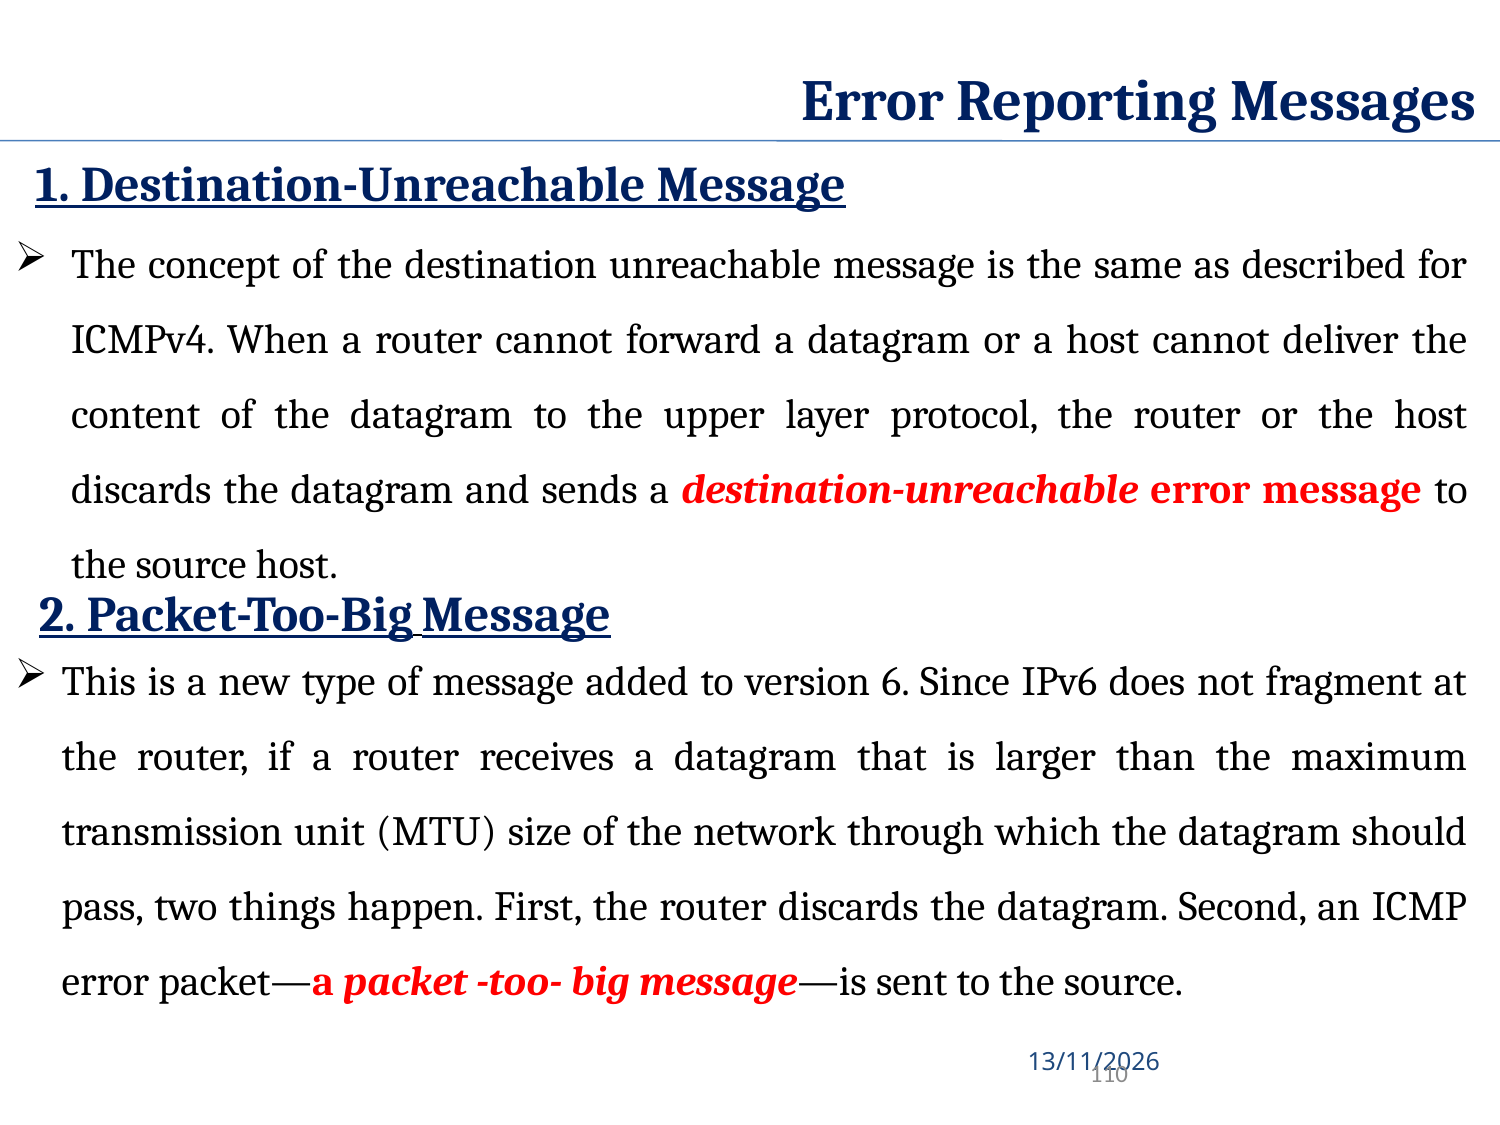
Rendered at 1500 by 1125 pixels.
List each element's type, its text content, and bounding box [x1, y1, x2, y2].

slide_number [1012, 1023, 1419, 1102]
slide_number 110 [1074, 1042, 1425, 1103]
text_box 2. Packet-Too-Big Message [24, 574, 626, 621]
text_box Error Reporting Messages [787, 54, 1492, 138]
text_box 1. Destination-Unreachable Message [20, 150, 862, 204]
text_box The concept of the destination unreachable message is the same as described for ICMPv4. When a router cannot forward a datagram or a host cannot deliver the content of the datagram to the upper layer protocol, the router or the host discards the datagram and sends a destination-unreachable error message to the source host. [0, 204, 1483, 594]
text_box This is a new type of message added to version 6. Since IPv6 does not fragment at the router, if a router receives a datagram that is larger than the maximum transmission unit (MTU) size of the network through which the datagram should pass, two things happen. First, the router discards the datagram. Second, an ICMP error packet—a packet -too- big message—is sent to the source. [0, 621, 1483, 1012]
